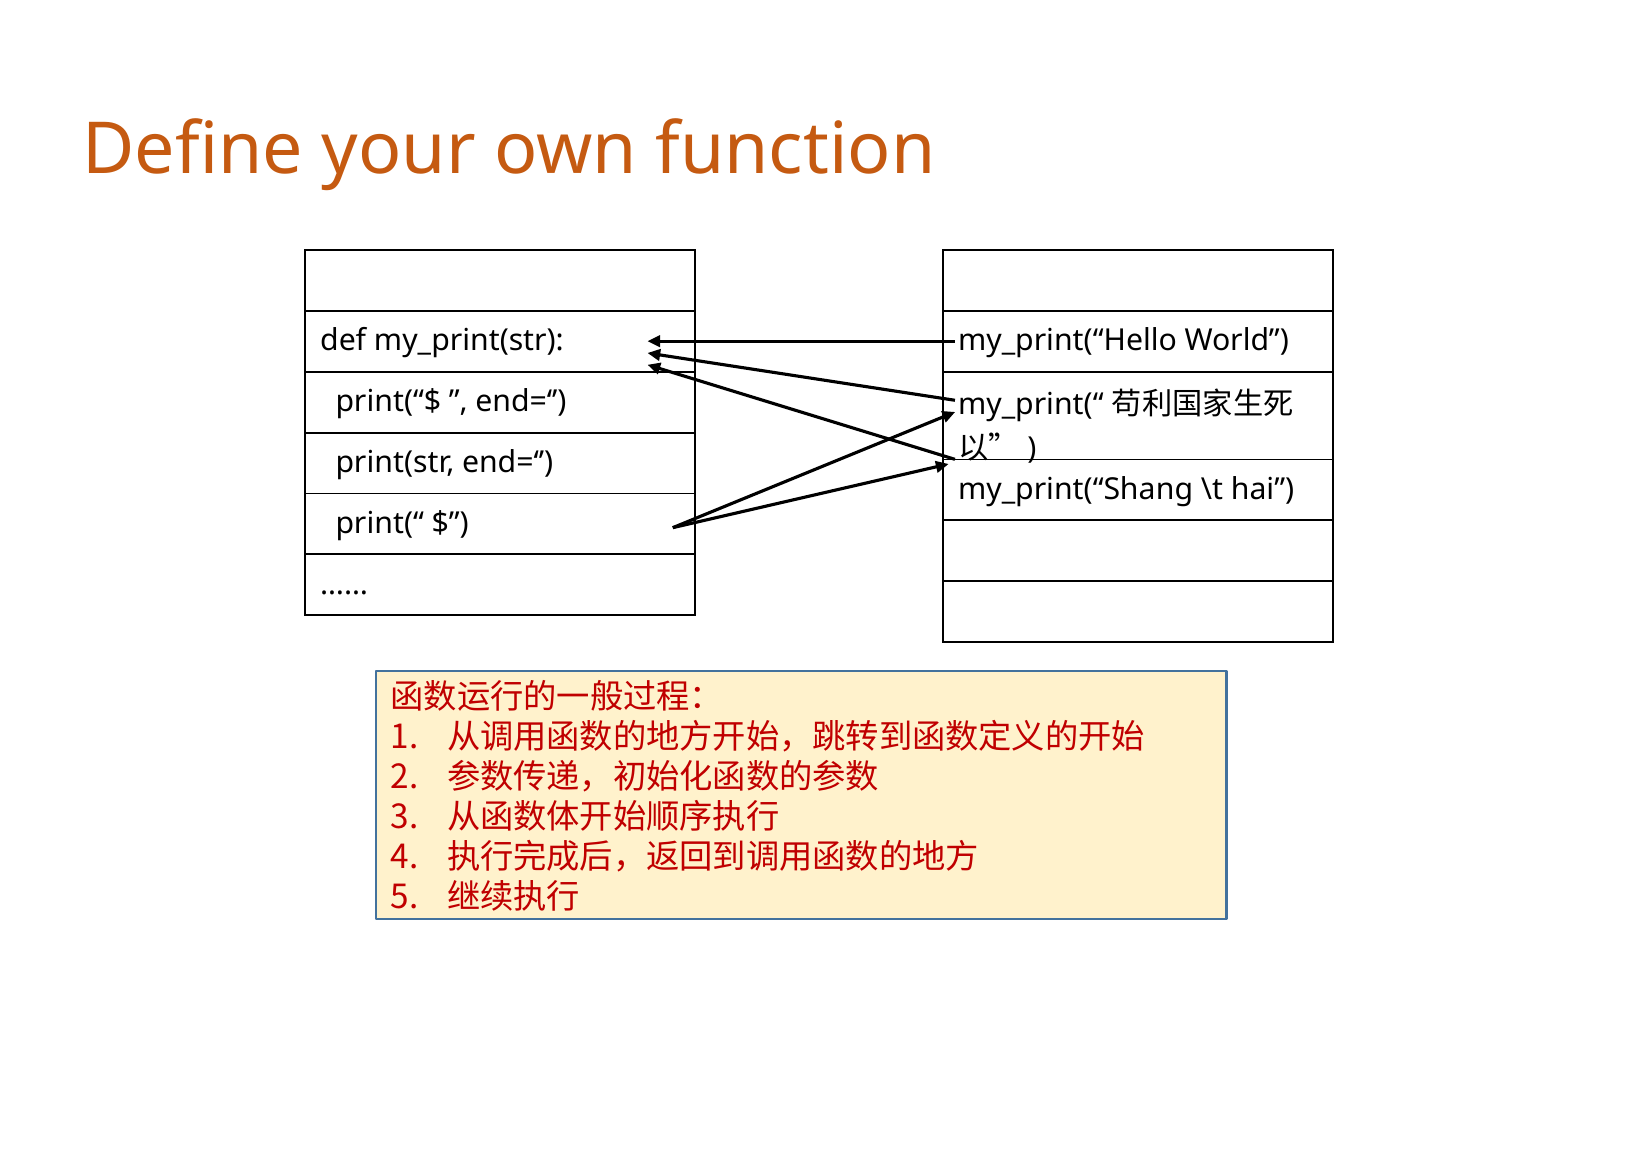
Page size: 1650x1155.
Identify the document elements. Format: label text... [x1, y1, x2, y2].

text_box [647, 401, 955, 460]
table_cell print(“ $”) [306, 494, 694, 553]
text_box 函数运行的一般过程： 从调用函数的地方开始，跳转到函数定义的开始 参数传递，初始化函数的参数 从函数体开始顺序执行 执行完成后，返回到调用函数的地方 继续执行 [375, 670, 1228, 920]
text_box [647, 352, 955, 401]
table_cell print(“$ ”, end=‘’) [306, 373, 647, 432]
table_cell [944, 582, 1332, 641]
table_header [306, 251, 694, 310]
table_cell my_print(“苟利国家生死以”) [955, 373, 1332, 459]
table_cell my_print(“Hello World”) [944, 312, 1332, 371]
table_cell my_print(“Shang \t hai”) [955, 460, 1332, 519]
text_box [672, 460, 955, 528]
table_cell [944, 521, 1332, 580]
table_cell print(str, end=‘’) [306, 434, 672, 493]
table_header [944, 251, 1332, 310]
table_cell …… [306, 555, 694, 614]
text_box Define your own function [67, 94, 951, 196]
table_cell def my_print(str): [306, 312, 694, 371]
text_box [672, 464, 949, 528]
